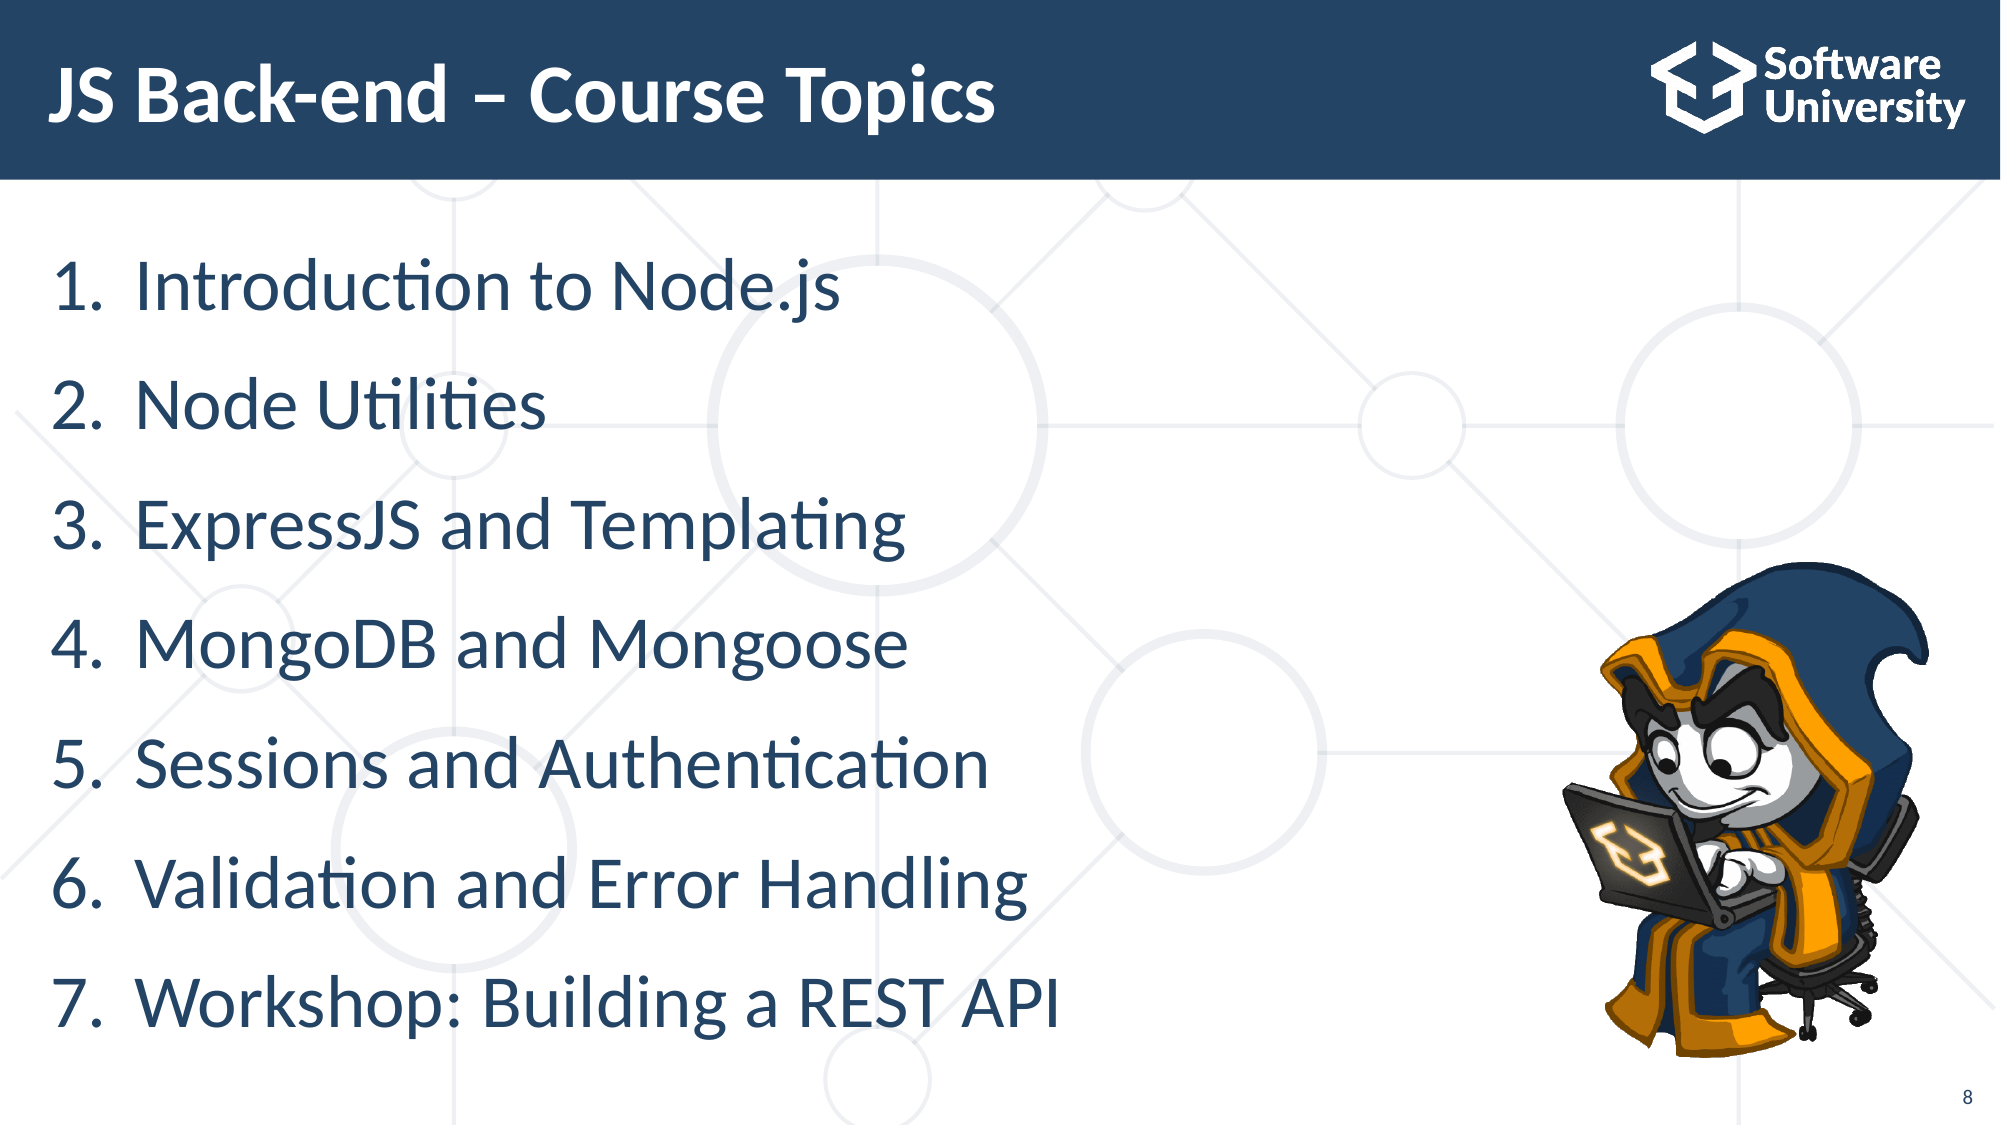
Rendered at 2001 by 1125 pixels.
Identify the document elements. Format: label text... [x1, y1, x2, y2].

picture [1561, 559, 1931, 1059]
picture [1651, 41, 1966, 134]
slide_number 8 [1927, 1067, 1989, 1117]
title JS Back-end – Course Topics [31, 16, 1625, 162]
list Introduction to Node.js Node Utilities ExpressJS and Templating MongoDB and Mongoose Sessions and Authentication Validation and Error Handling Workshop: Building a REST API [32, 224, 1517, 1080]
